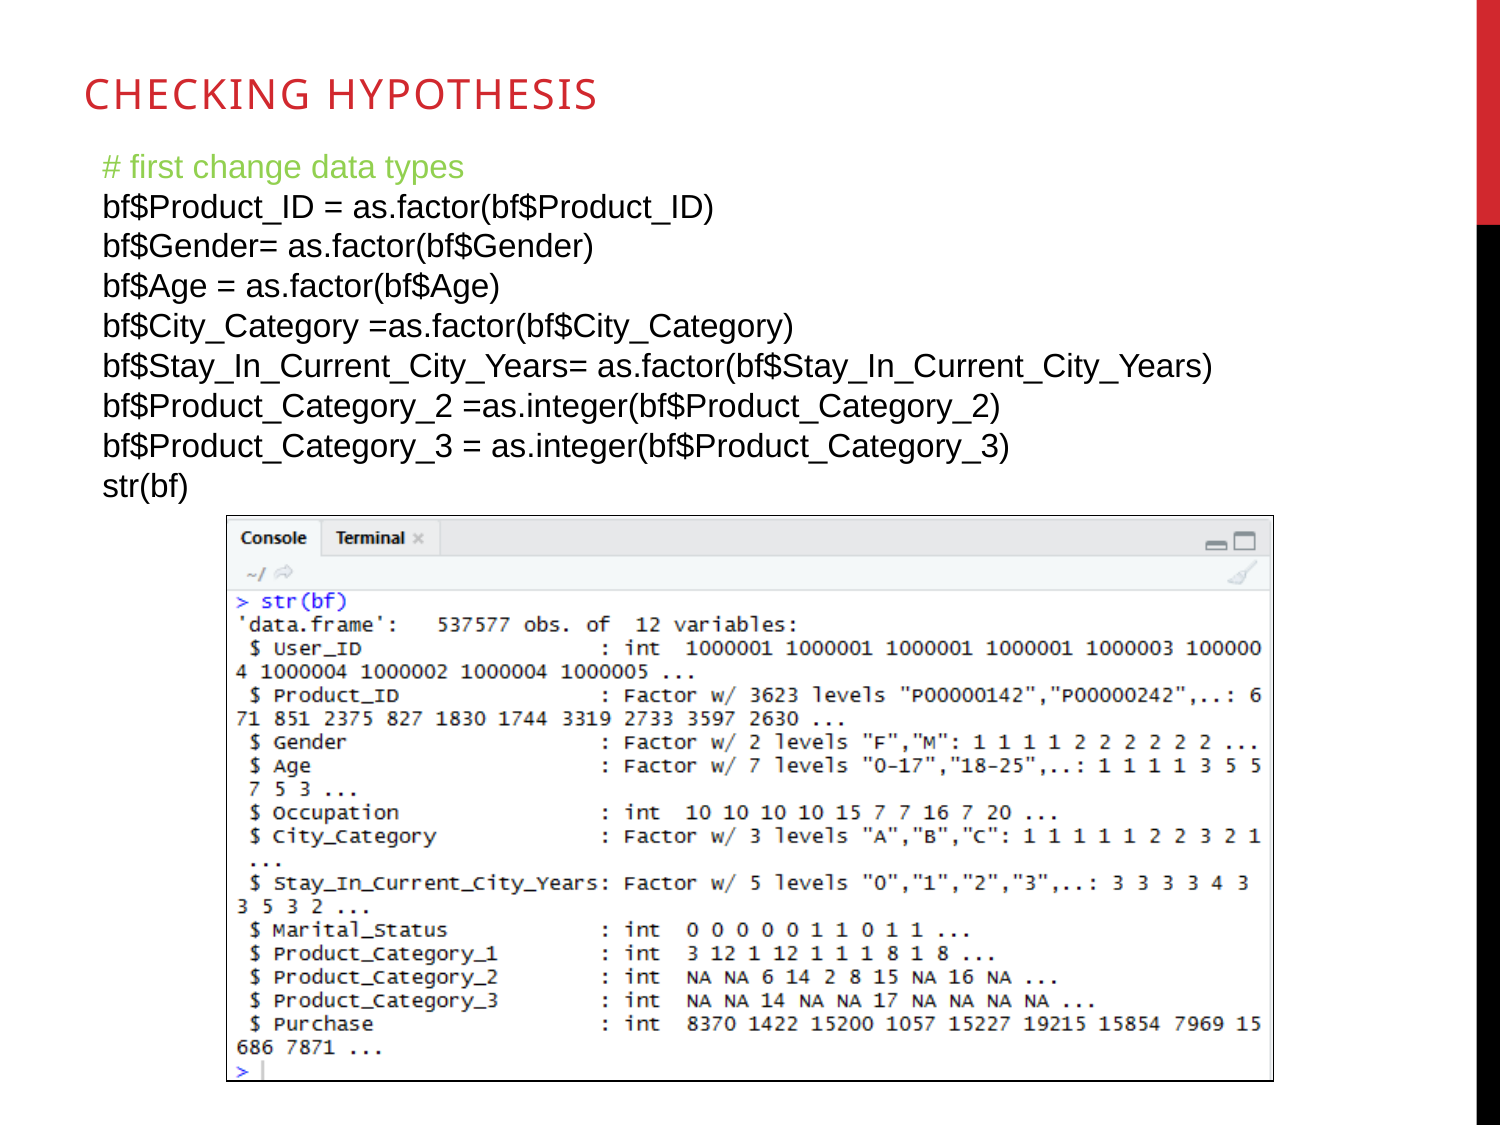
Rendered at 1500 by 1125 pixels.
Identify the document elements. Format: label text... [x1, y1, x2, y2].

text_box # first change data types bf$Product_ID = as.factor(bf$Product_ID) bf$Gender= as.factor(bf$Gender) bf$Age = as.factor(bf$Age) bf$City_Category =as.factor(bf$City_Category) bf$Stay_In_Current_City_Years= as.factor(bf$Stay_In_Current_City_Years) bf$Product_Category_2 =as.integer(bf$Product_Category_2) bf$Product_Category_3 = as.integer(bf$Product_Category_3) str(bf) [87, 137, 1250, 512]
picture [226, 515, 1274, 1081]
list Checking hypothesis [68, 37, 1344, 125]
